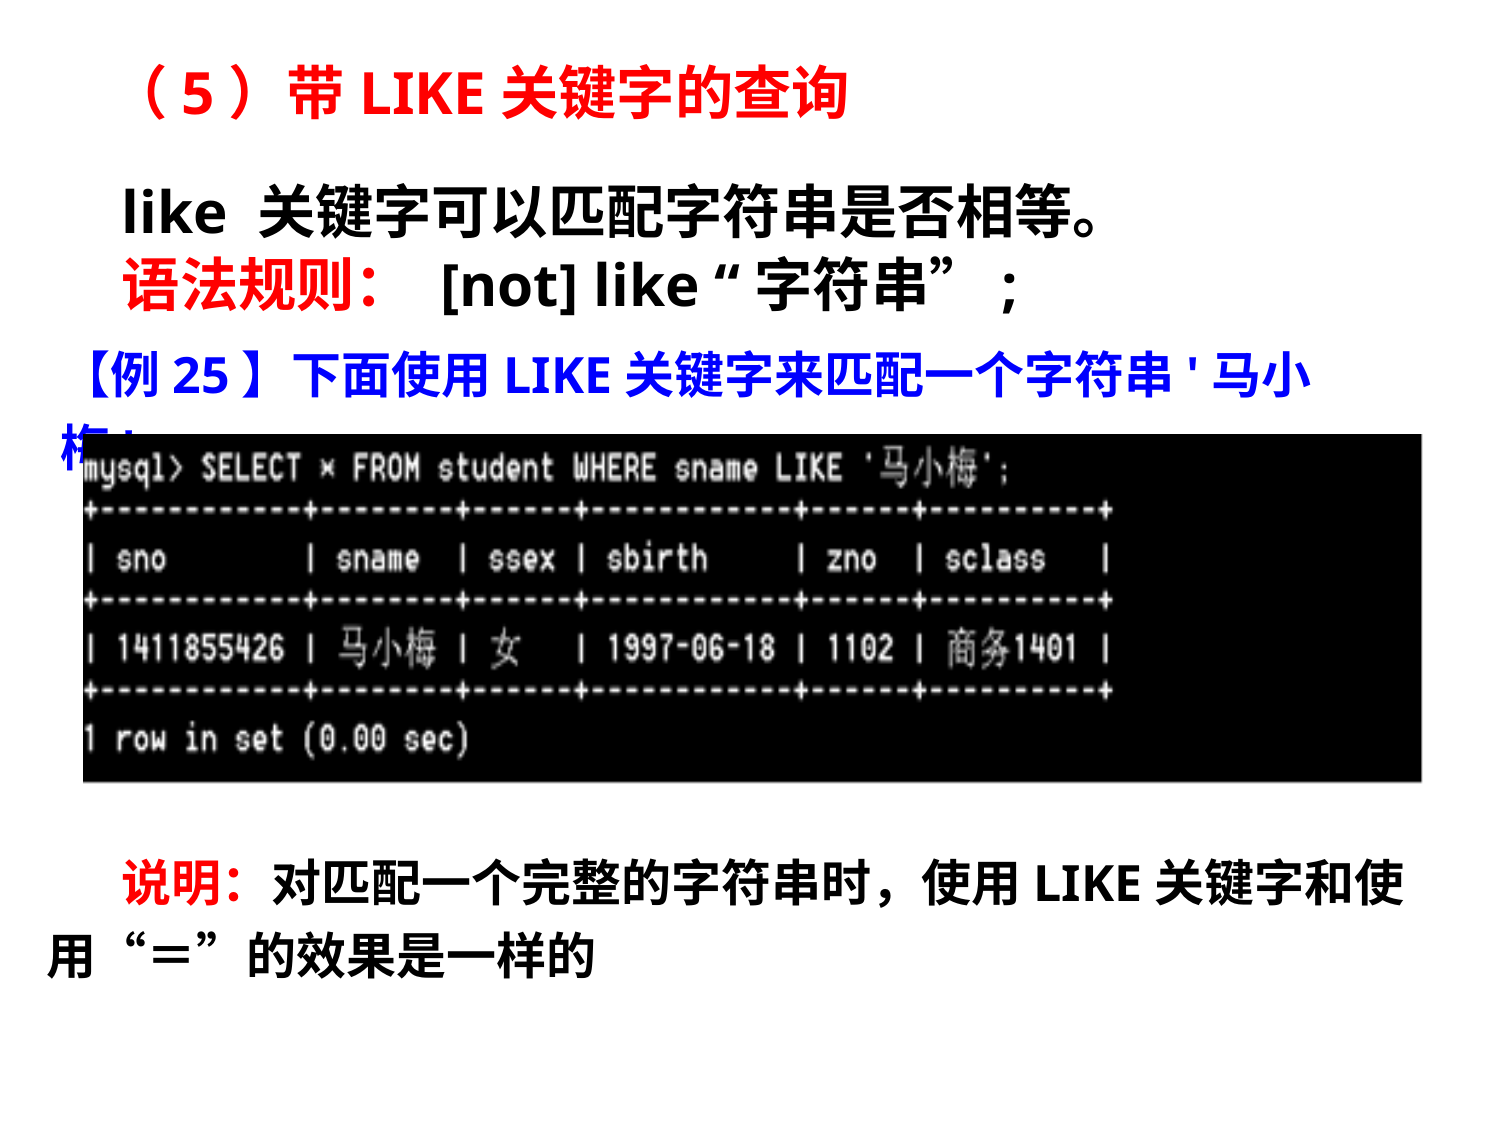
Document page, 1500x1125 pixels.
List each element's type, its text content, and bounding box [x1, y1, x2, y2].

picture [83, 434, 1425, 787]
text_box 【例25】下面使用LIKE关键字来匹配一个字符串'马小梅'。 [45, 323, 1463, 484]
text_box 说明：对匹配一个完整的字符串时，使用LIKE关键字和使用“＝”的效果是一样的 [32, 830, 1449, 992]
text_box （5）带LIKE关键字的查询 [19, 45, 1489, 134]
text_box like 关键字可以匹配字符串是否相等。 语法规则： [not] like “字符串”; [32, 165, 1449, 326]
